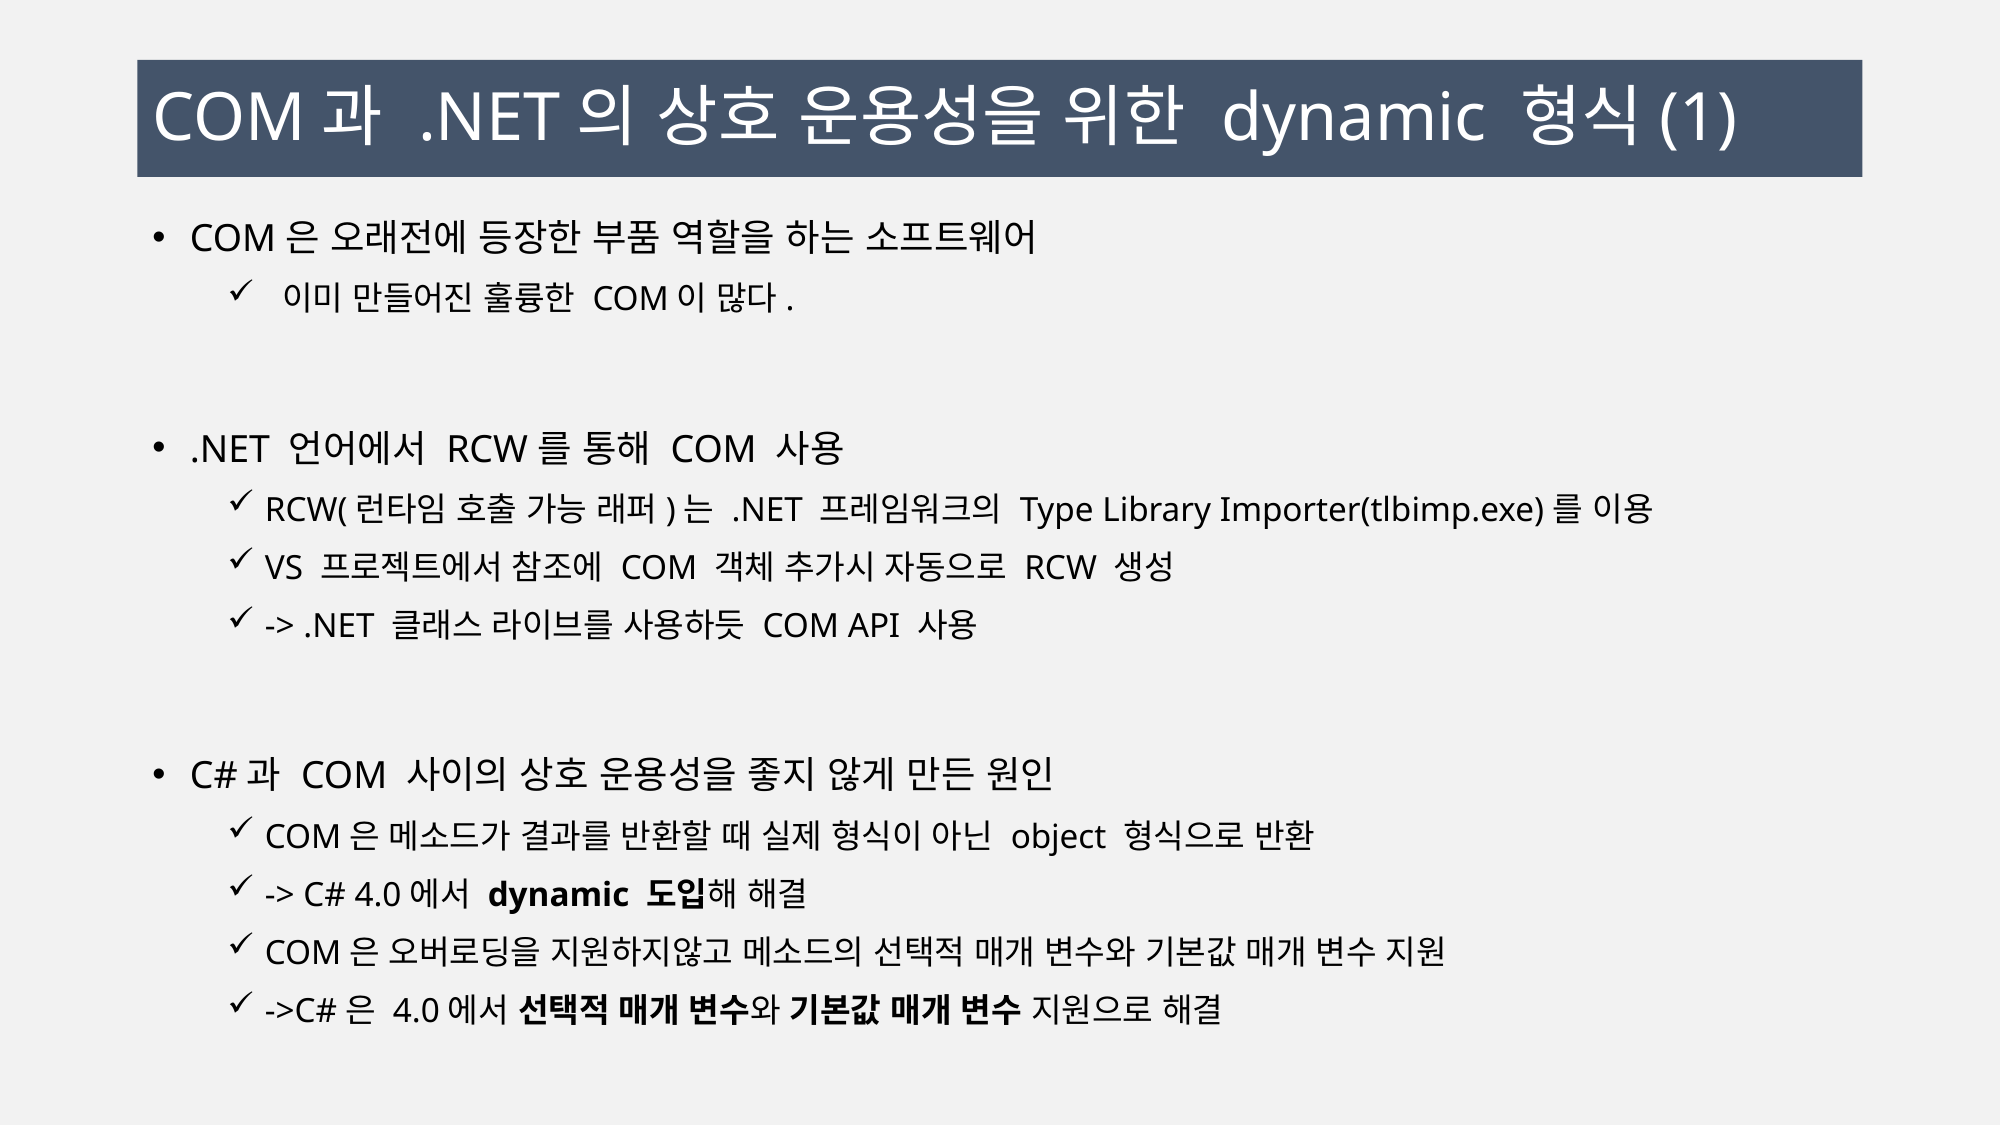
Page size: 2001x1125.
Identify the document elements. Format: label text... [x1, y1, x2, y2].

title COM과 .NET의 상호 운용성을 위한 dynamic 형식(1) [137, 59, 1863, 177]
list COM은 오래전에 등장한 부품 역할을 하는 소프트웨어 이미 만들어진 훌륭한 COM이 많다. .NET 언어에서 RCW를 통해 COM 사용 RCW(런타임 호출 가능 래퍼)는 .NET 프레임워크의 Type Library Importer(tlbimp.exe)를 이용 VS 프로젝트에서 참조에 COM 객체 추가시 자동으로 RCW 생성 -> .NET 클래스 라이브를 사용하듯 COM API 사용 C#과 COM 사이의 상호 운용성을 좋지 않게 만든 원인 COM은 메소드가 결과를 반환할 때 실제 형식이 아닌 object 형식으로 반환 -> C# 4.0에서 dynamic 도입해 해결 COM은 오버로딩을 지원하지않고 메소드의 선택적 매개 변수와 기본값 매개 변수 지원 ->C#은 4.0에서 선택적 매개 변수와 기본값 매개 변수 지원으로 해결 [137, 197, 1863, 1040]
